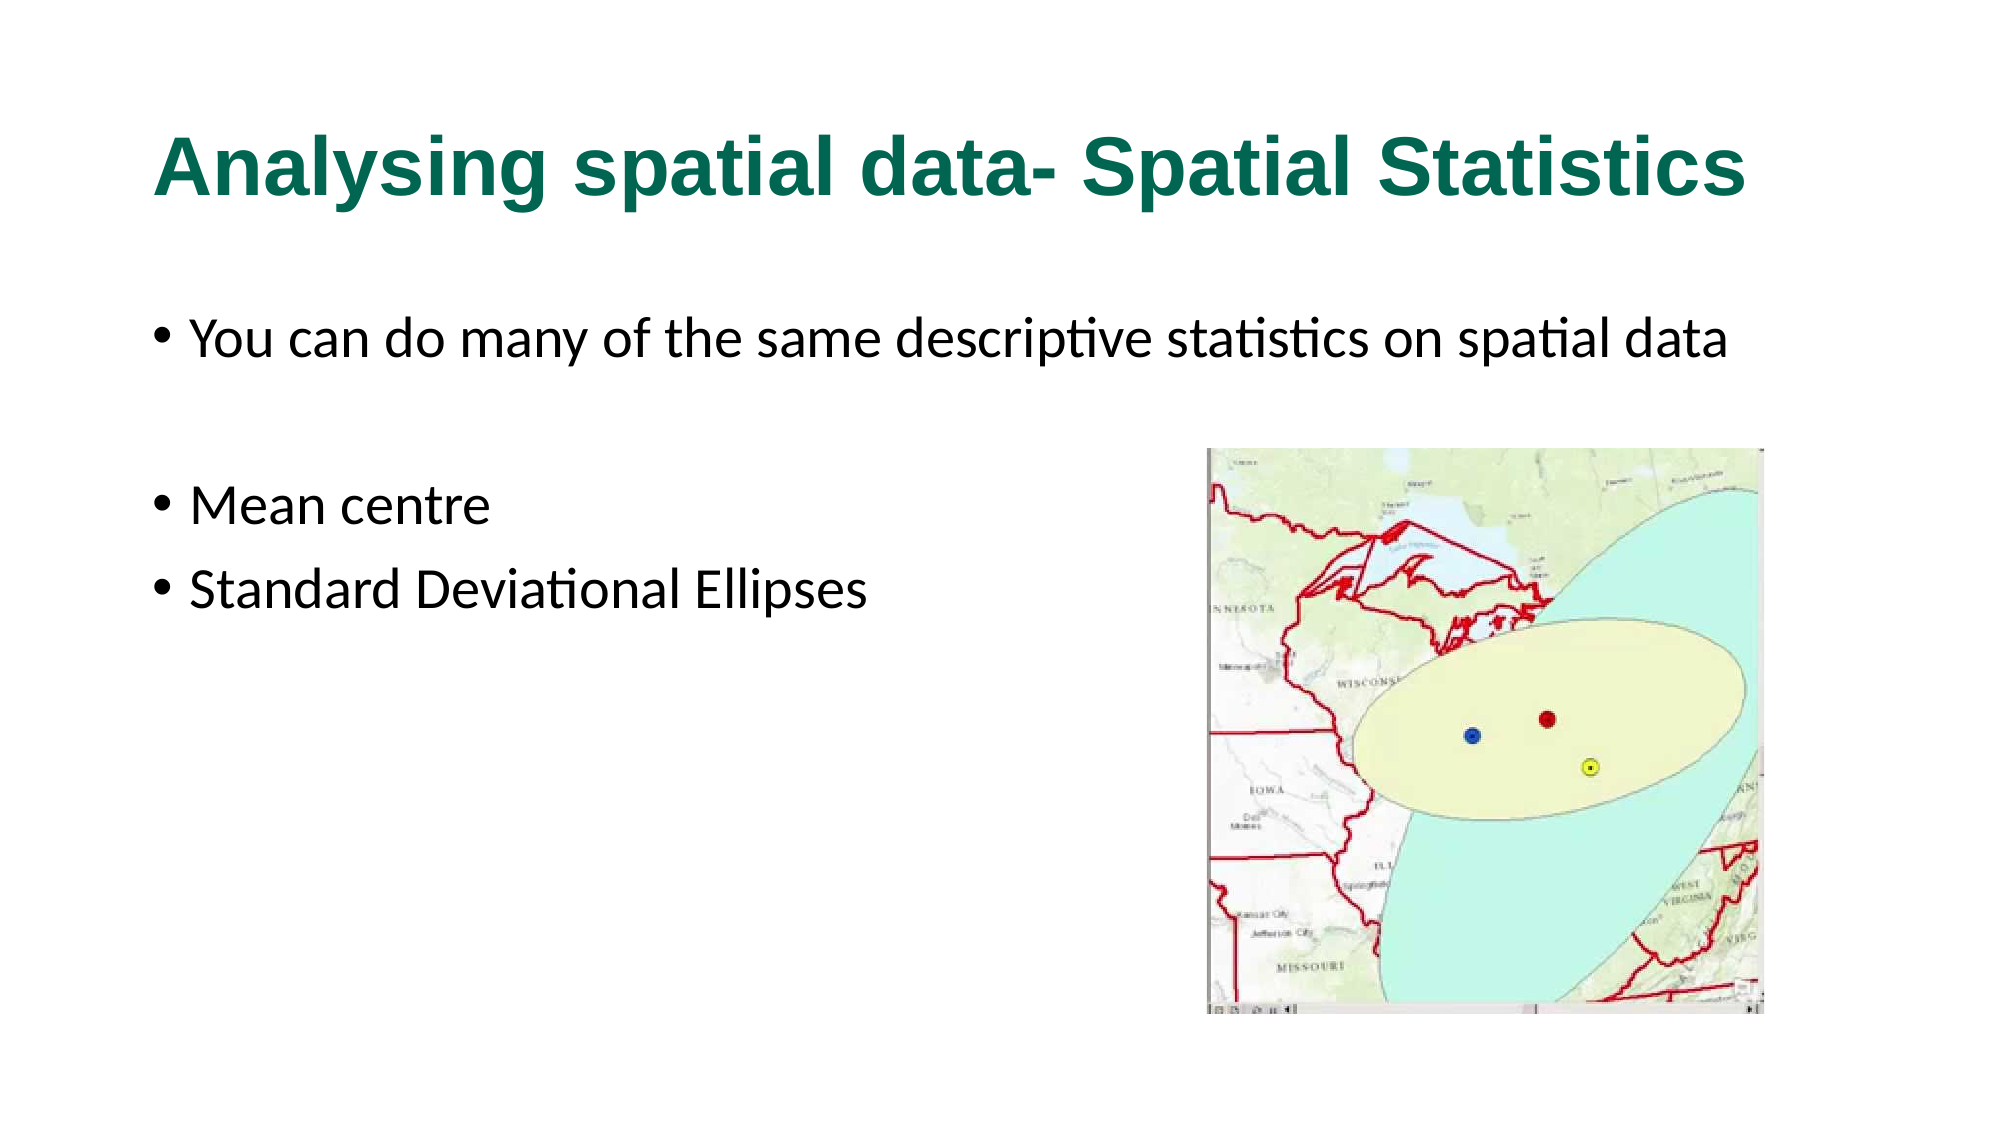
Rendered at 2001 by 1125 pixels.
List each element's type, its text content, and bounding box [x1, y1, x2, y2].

list You can do many of the same descriptive statistics on spatial data Mean centre Standard Deviational Ellipses [137, 299, 1863, 1014]
picture [1206, 448, 1765, 1014]
title Analysing spatial data- Spatial Statistics [137, 59, 1863, 278]
